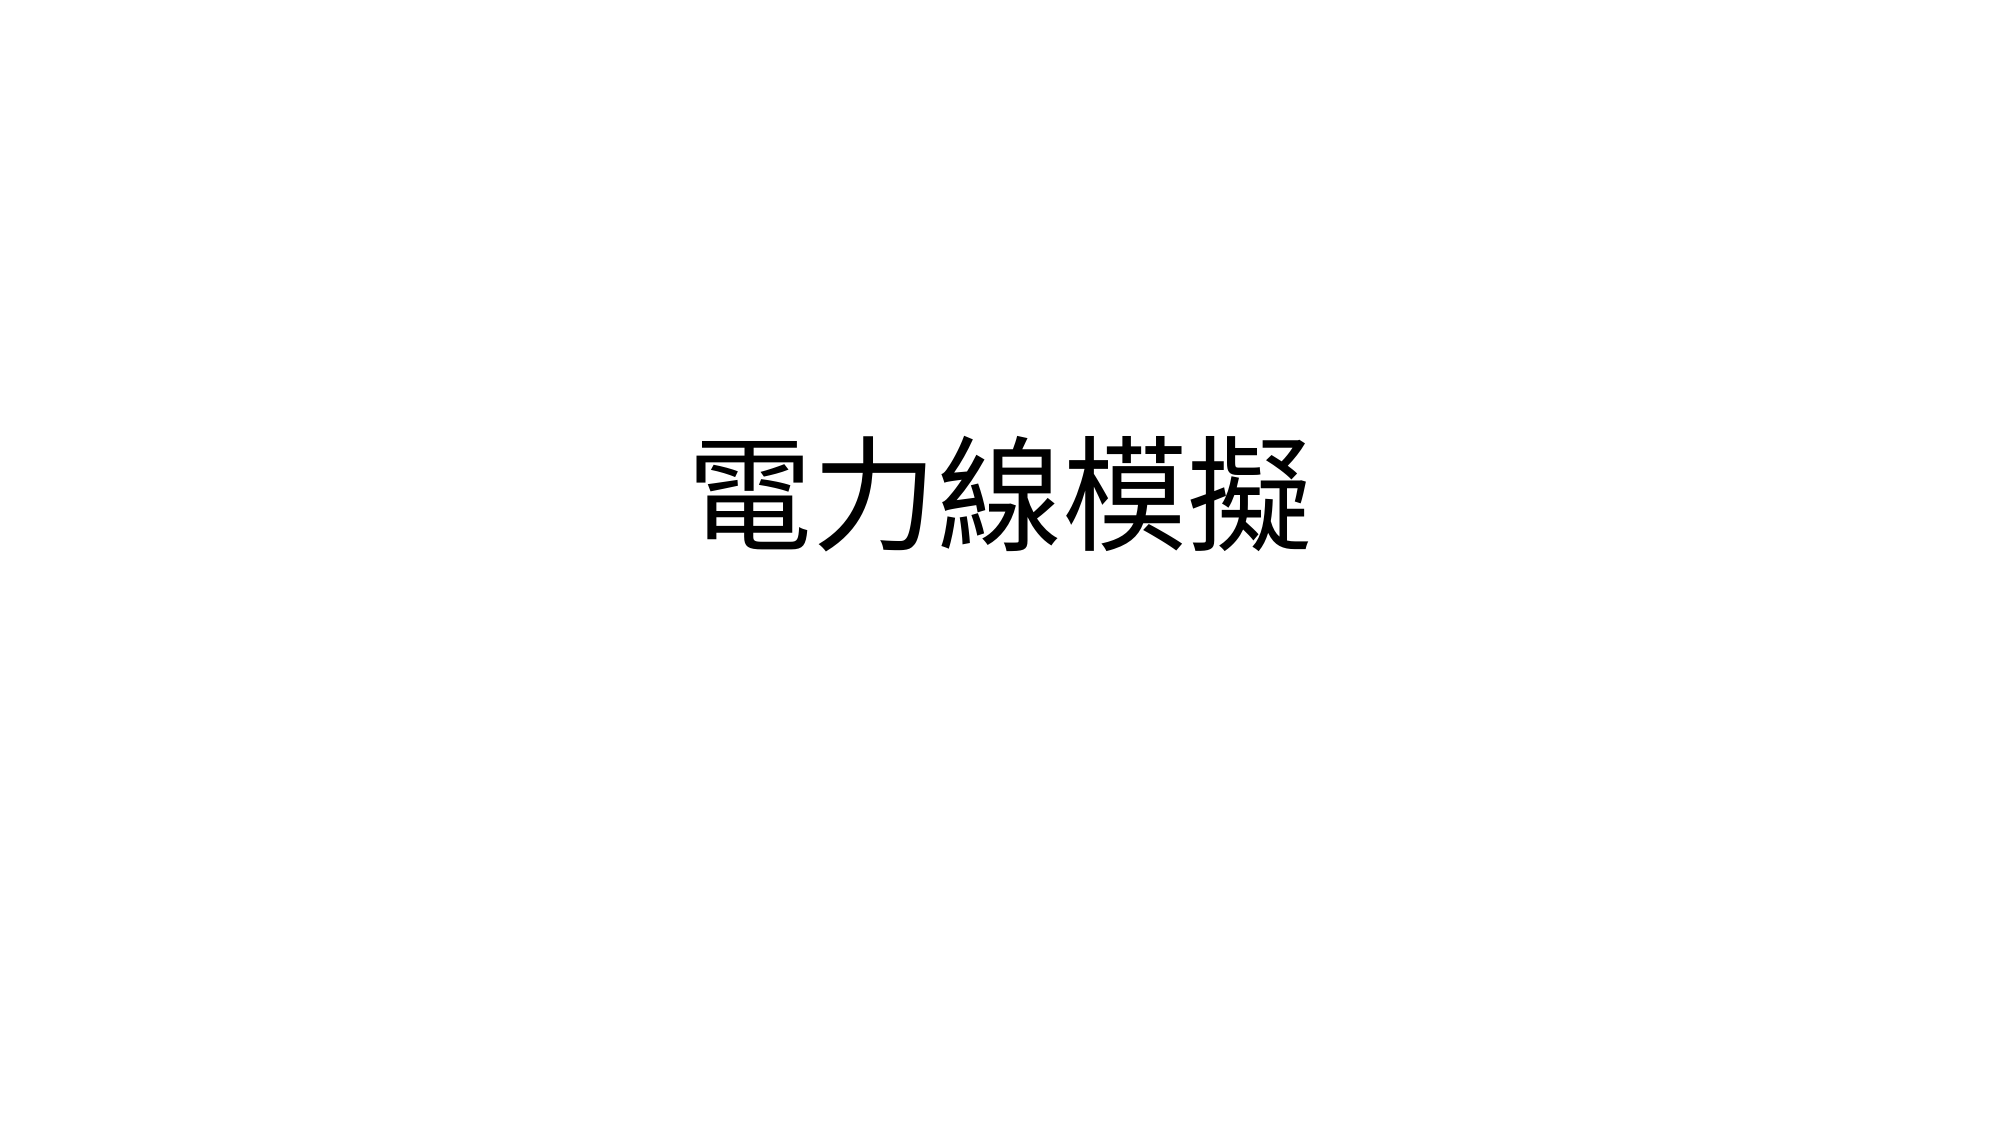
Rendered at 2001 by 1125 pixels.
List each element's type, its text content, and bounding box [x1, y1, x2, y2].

title 電力線模擬 [249, 184, 1750, 576]
